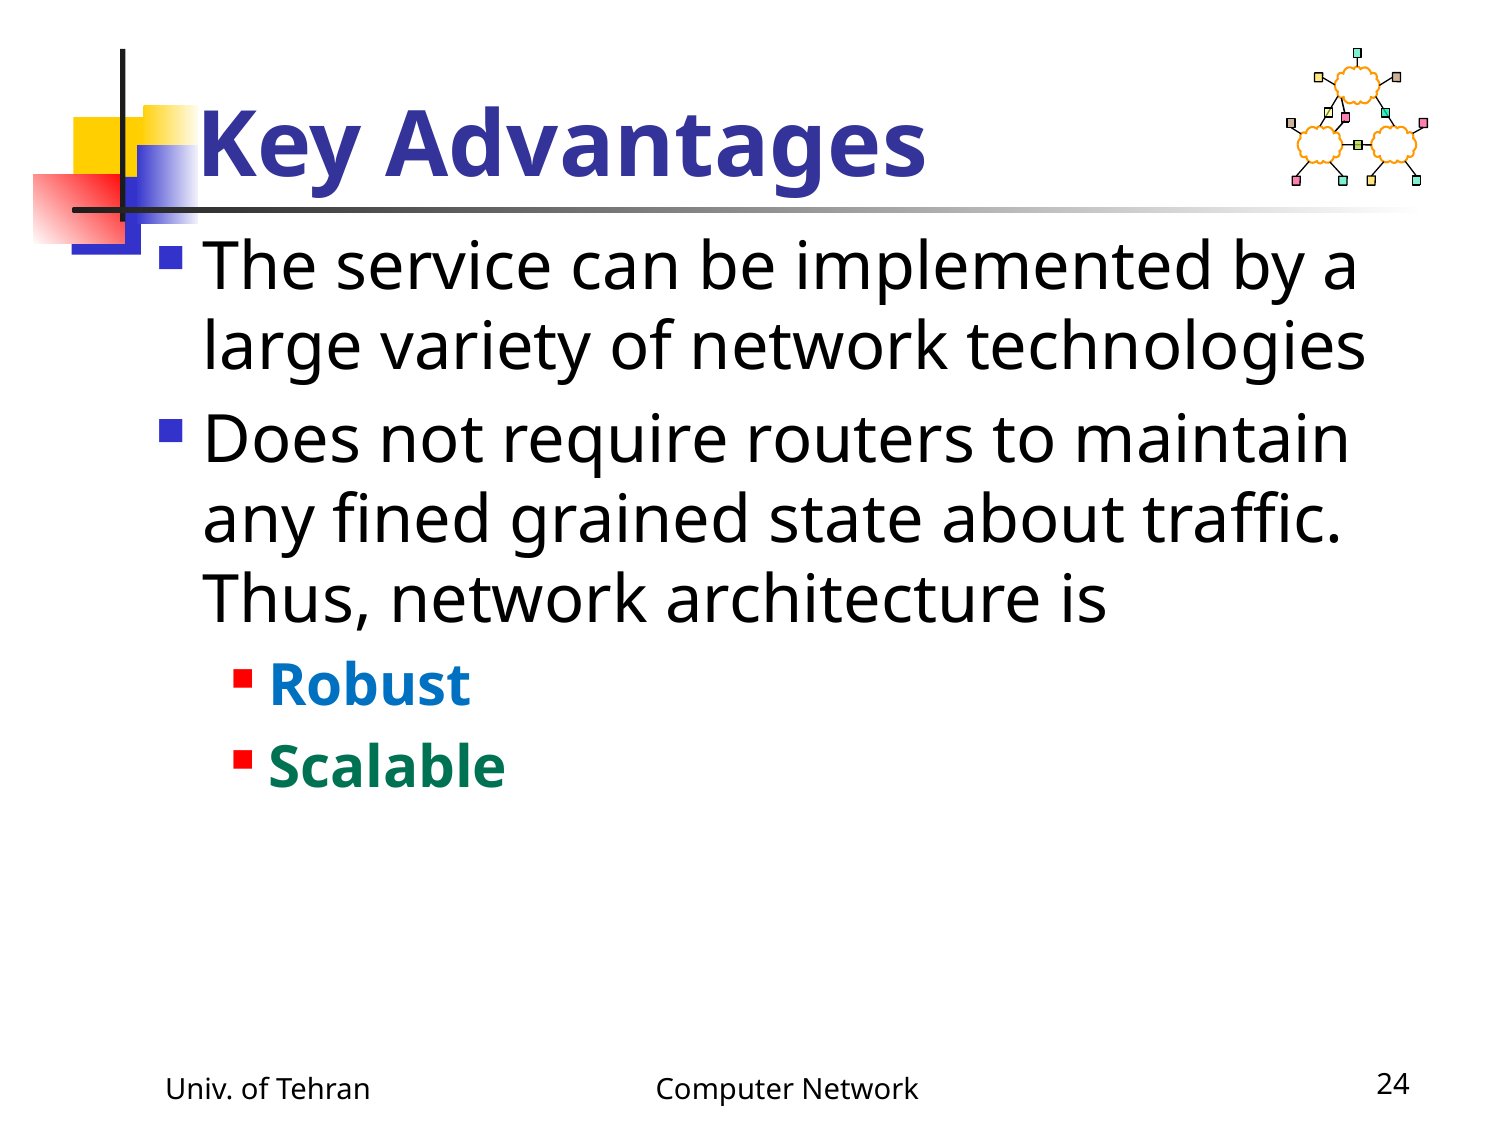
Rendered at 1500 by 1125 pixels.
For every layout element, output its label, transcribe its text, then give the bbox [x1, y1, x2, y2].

title Key Advantages [181, 33, 1453, 203]
footer Computer Network [549, 1037, 1026, 1113]
list The service can be implemented by a large variety of network technologies Does not require routers to maintain any fined grained state about traffic. Thus, network architecture is Robust Scalable [140, 214, 1469, 994]
slide_number 24 [1112, 1037, 1426, 1113]
slide_number Univ. of Tehran [149, 1037, 463, 1113]
